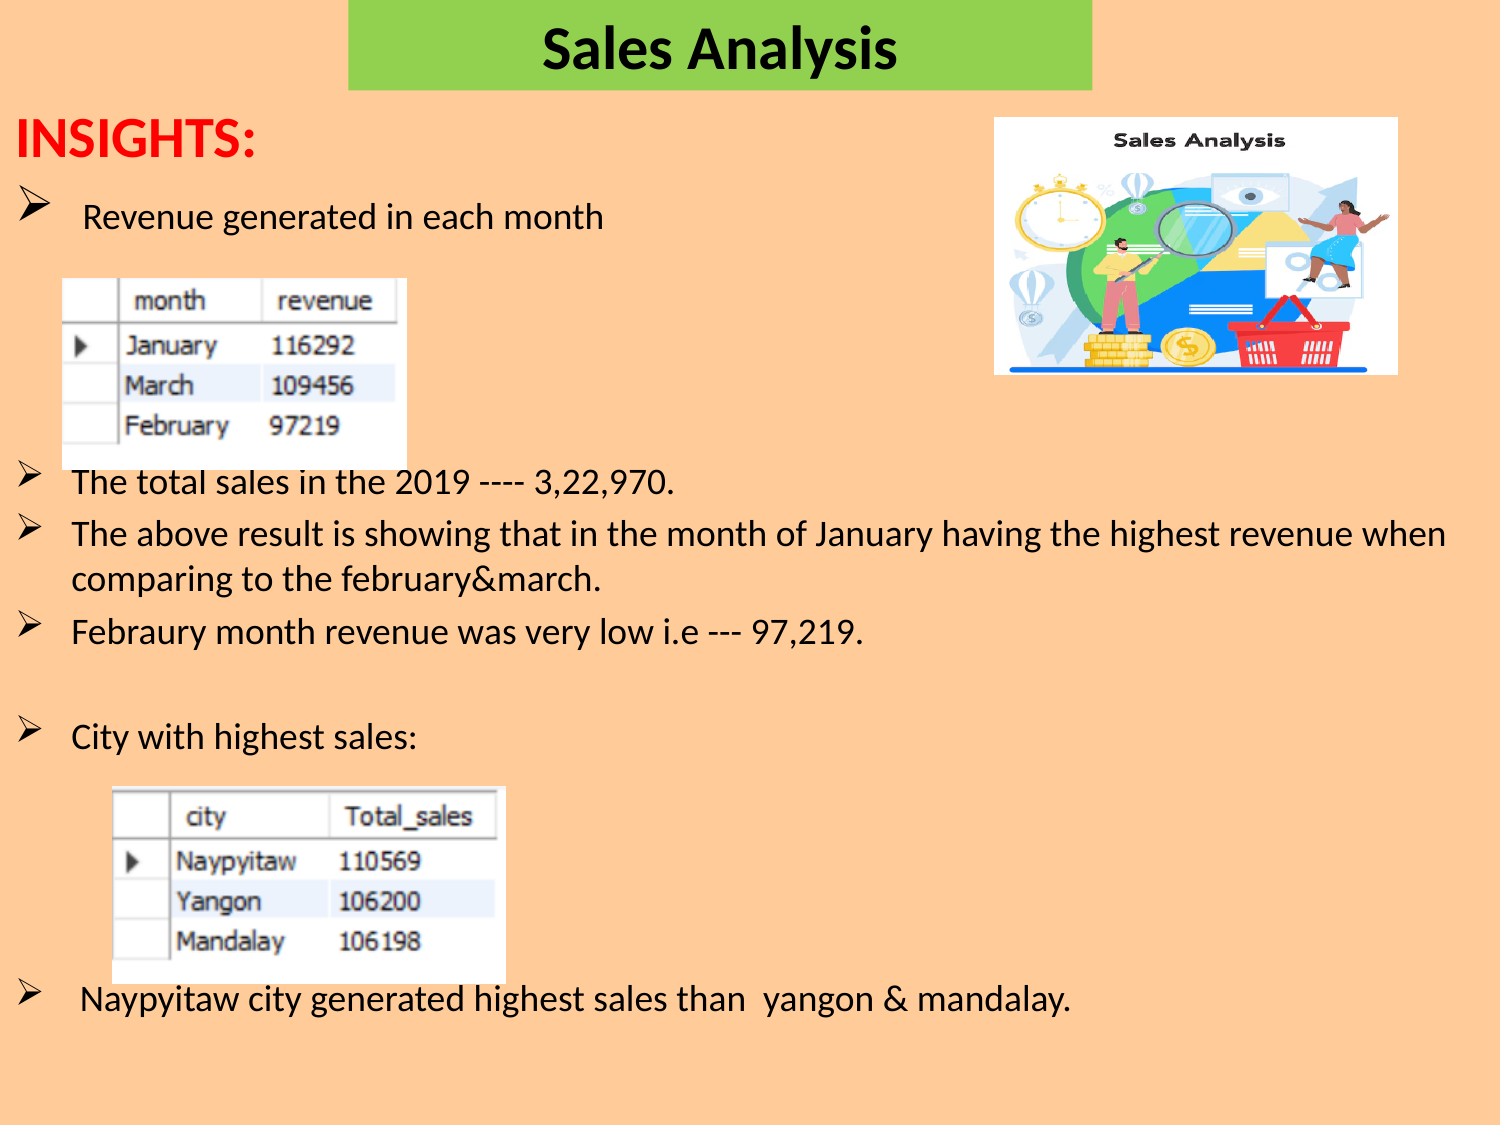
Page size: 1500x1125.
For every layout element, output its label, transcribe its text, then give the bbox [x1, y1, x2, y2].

picture [62, 278, 407, 470]
list INSIGHTS: Revenue generated in each month The total sales in the 2019 ---- 3,22,970. The above result is showing that in the month of January having the highest revenue when comparing to the february&march. Febraury month revenue was very low i.e --- 97,219. City with highest sales: Naypyitaw city generated highest sales than yangon & mandalay. [0, 0, 1500, 1125]
picture [111, 786, 507, 984]
picture [994, 116, 1398, 375]
title Sales Analysis [348, 0, 1093, 91]
